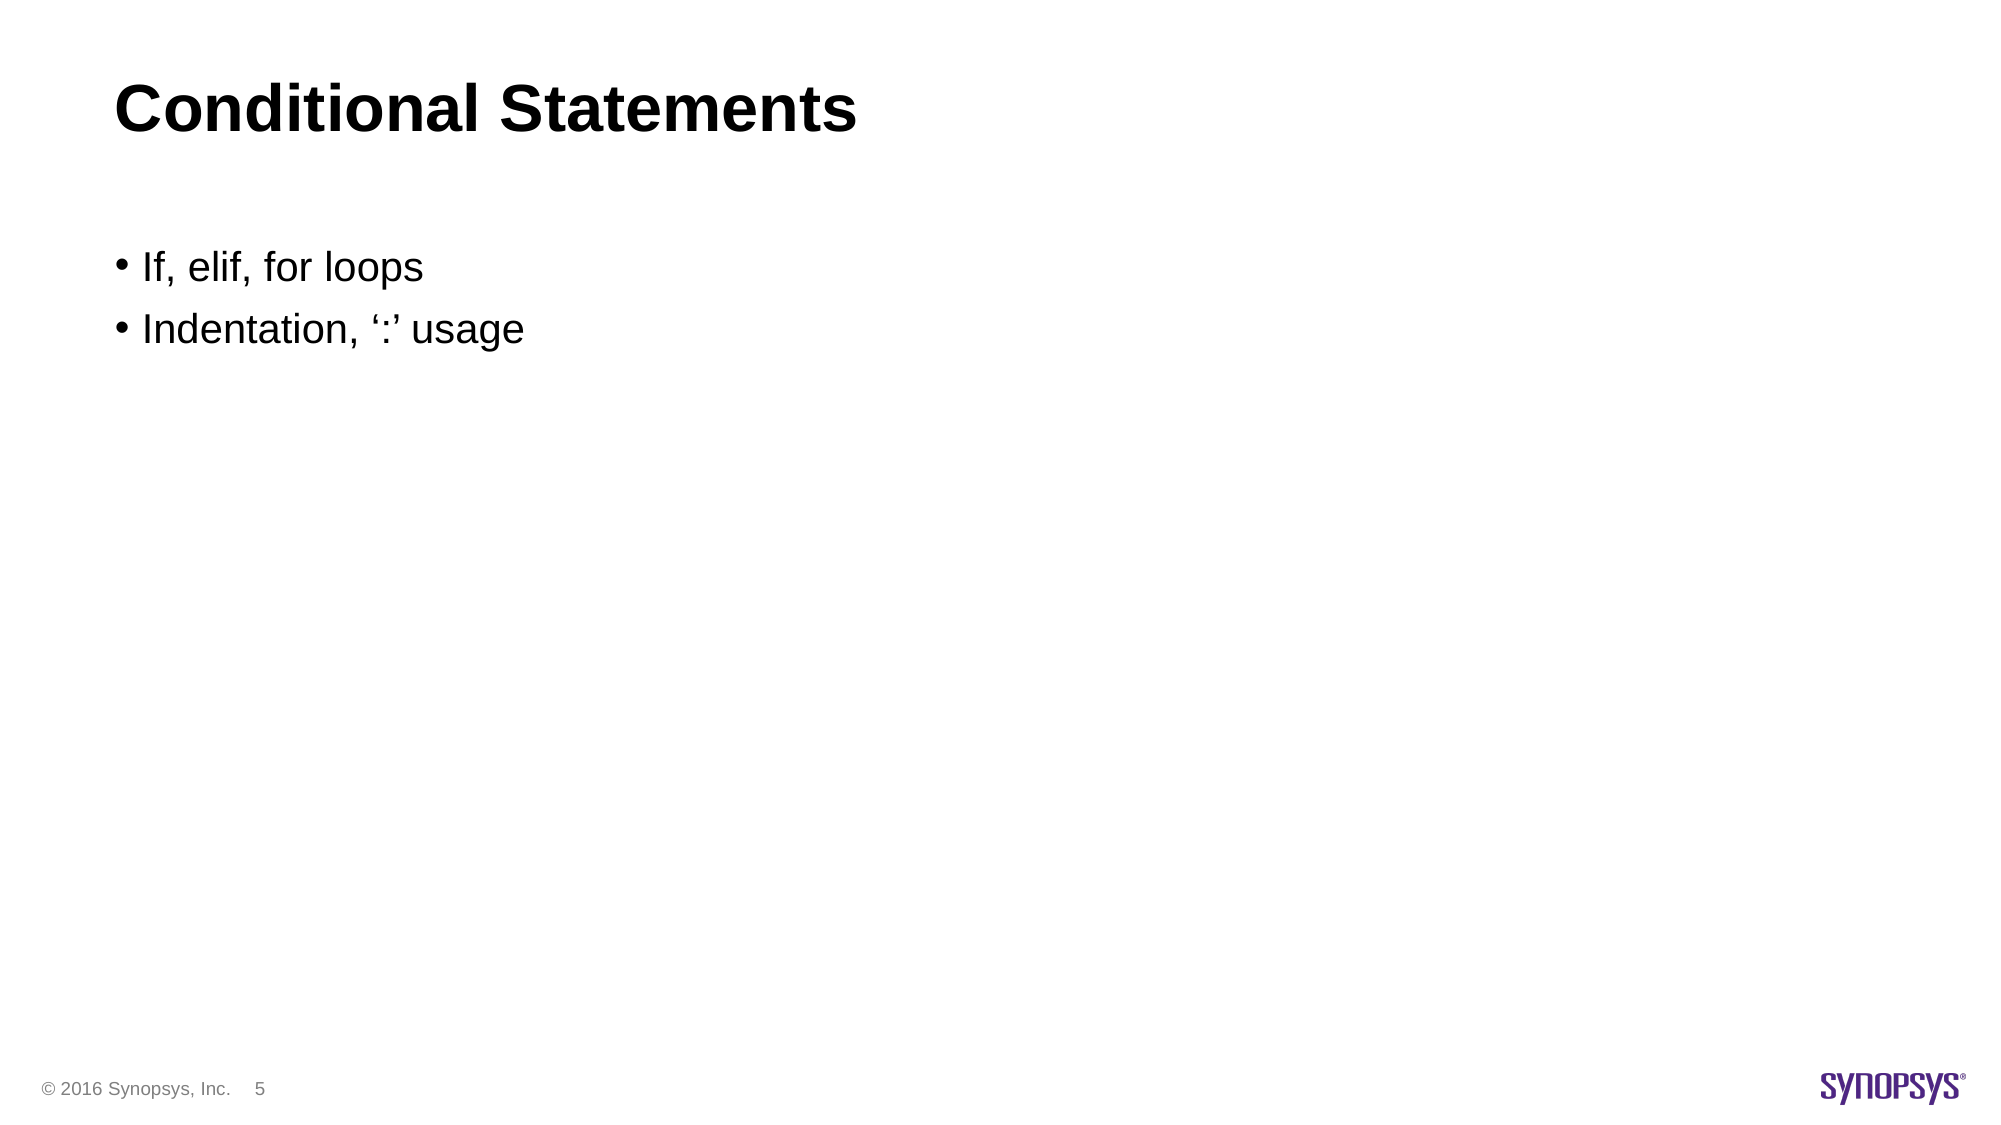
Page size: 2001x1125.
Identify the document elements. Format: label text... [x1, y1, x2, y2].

picture [1821, 1073, 1966, 1109]
title Conditional Statements [99, 11, 2000, 199]
list If, elif, for loops Indentation, ‘:’ usage [99, 232, 1900, 1028]
